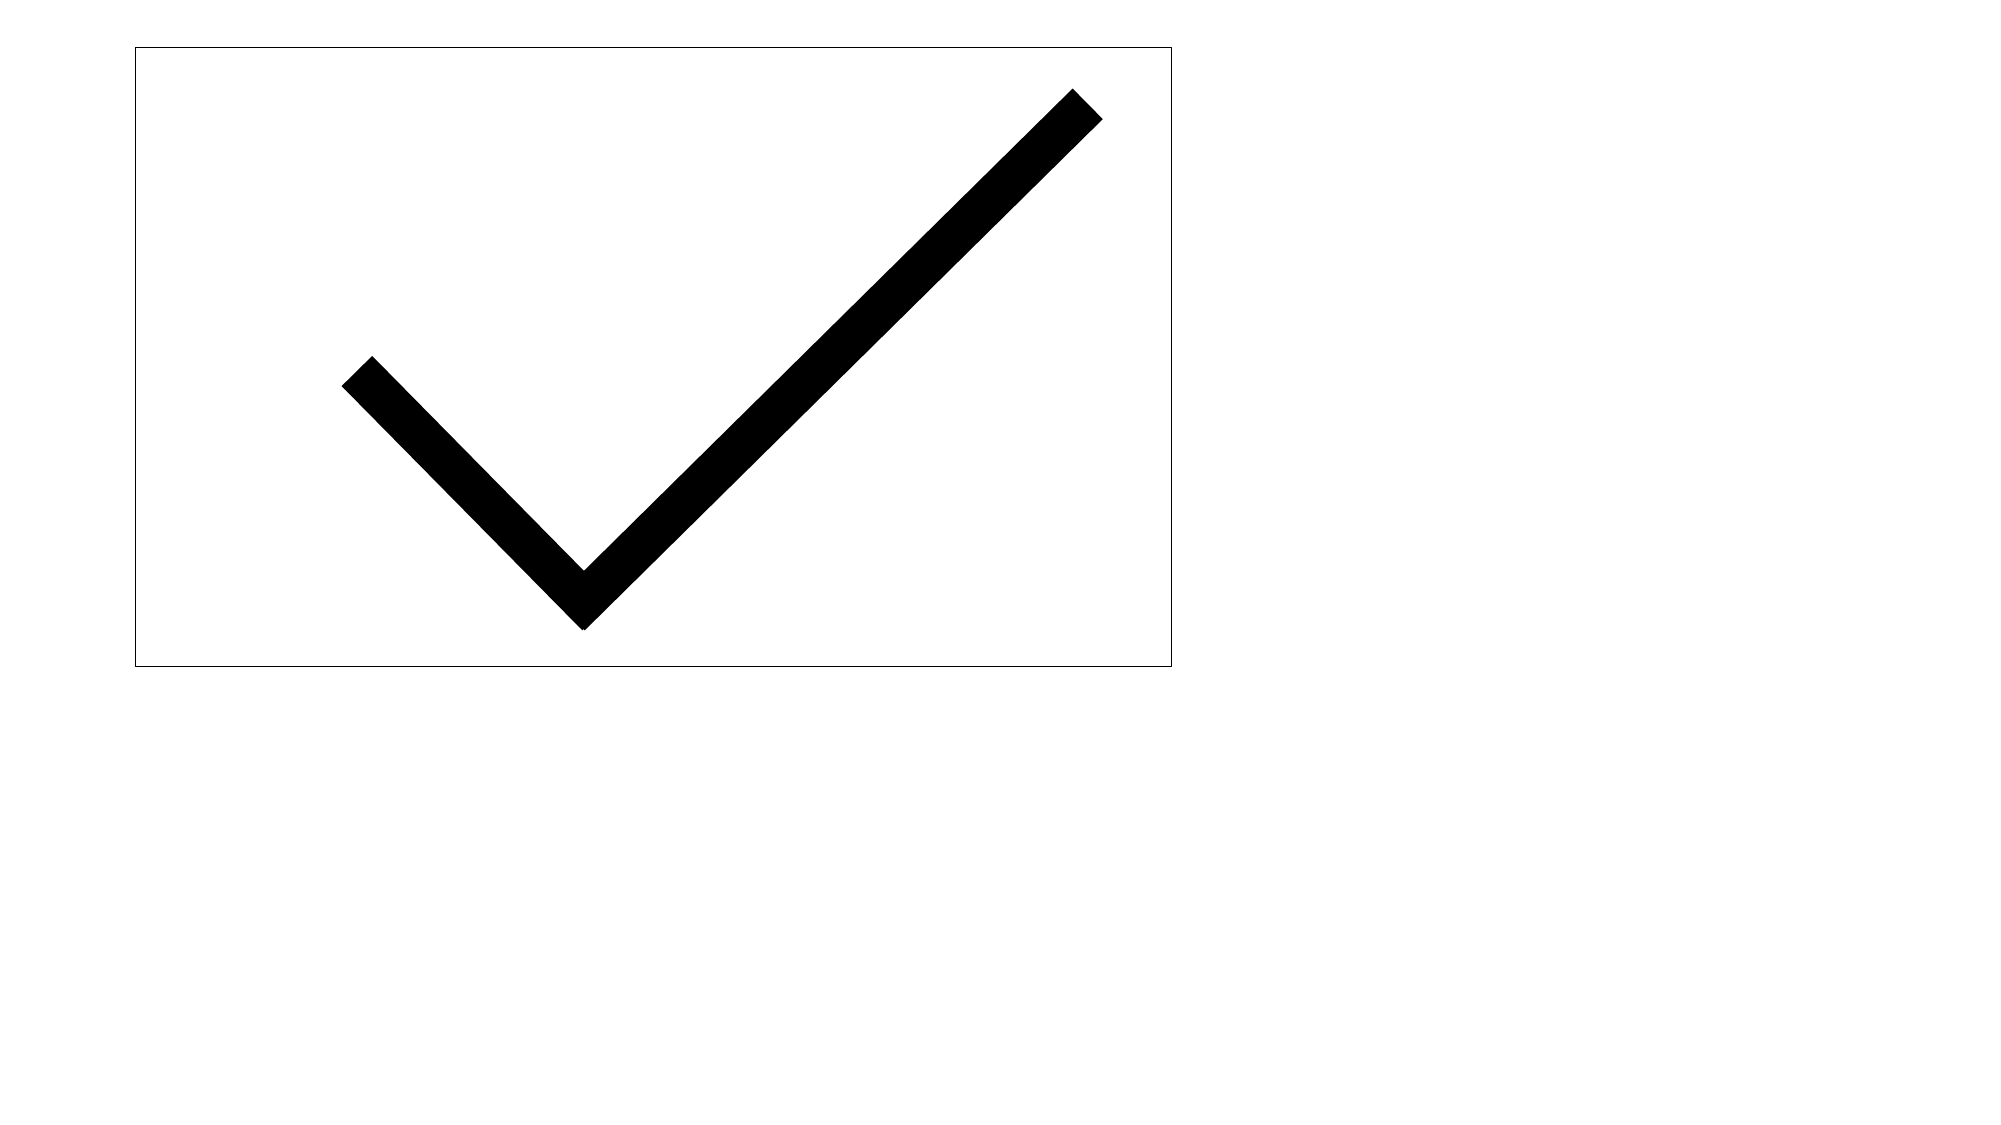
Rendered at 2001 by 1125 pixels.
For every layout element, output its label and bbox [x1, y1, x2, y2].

text_box [456, 322, 1192, 664]
text_box [135, 47, 1172, 667]
